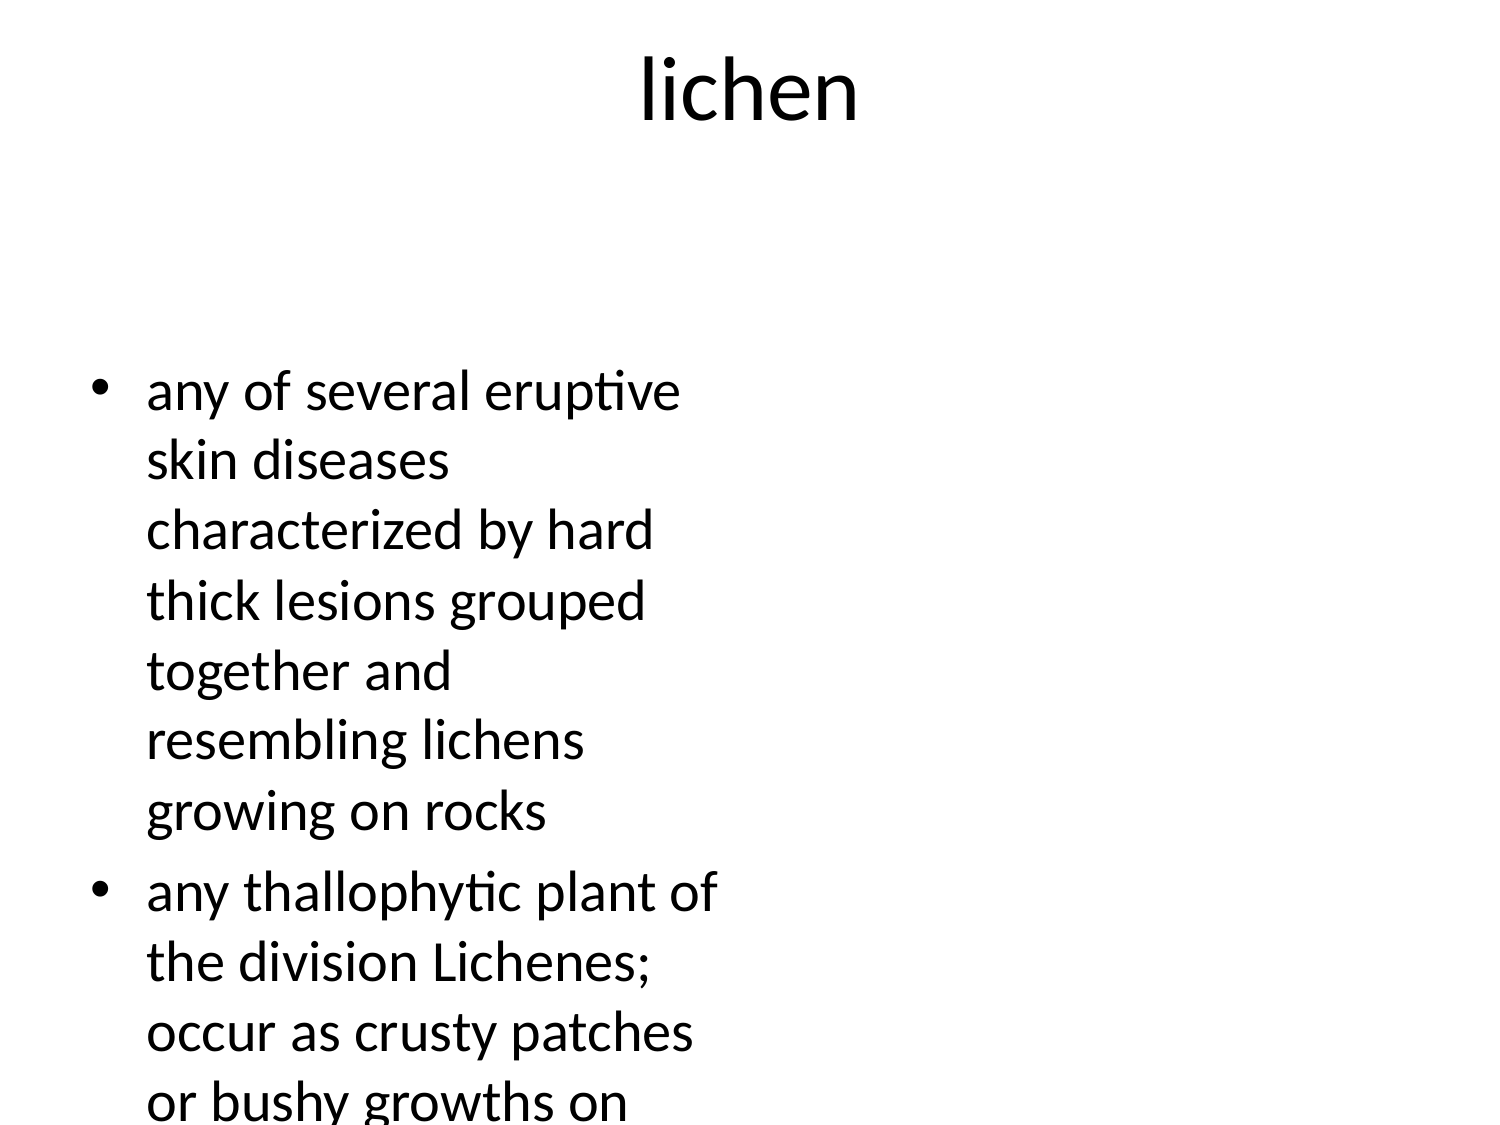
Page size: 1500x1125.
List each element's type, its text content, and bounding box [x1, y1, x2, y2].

title lichen [75, 45, 1425, 233]
list any of several eruptive skin diseases characterized by hard thick lesions grouped together and resembling lichens growing on rocks any thallophytic plant of the division Lichenes; occur as crusty patches or bushy growths on tree trunks or rocks or bare ground etc. [75, 262, 738, 1005]
